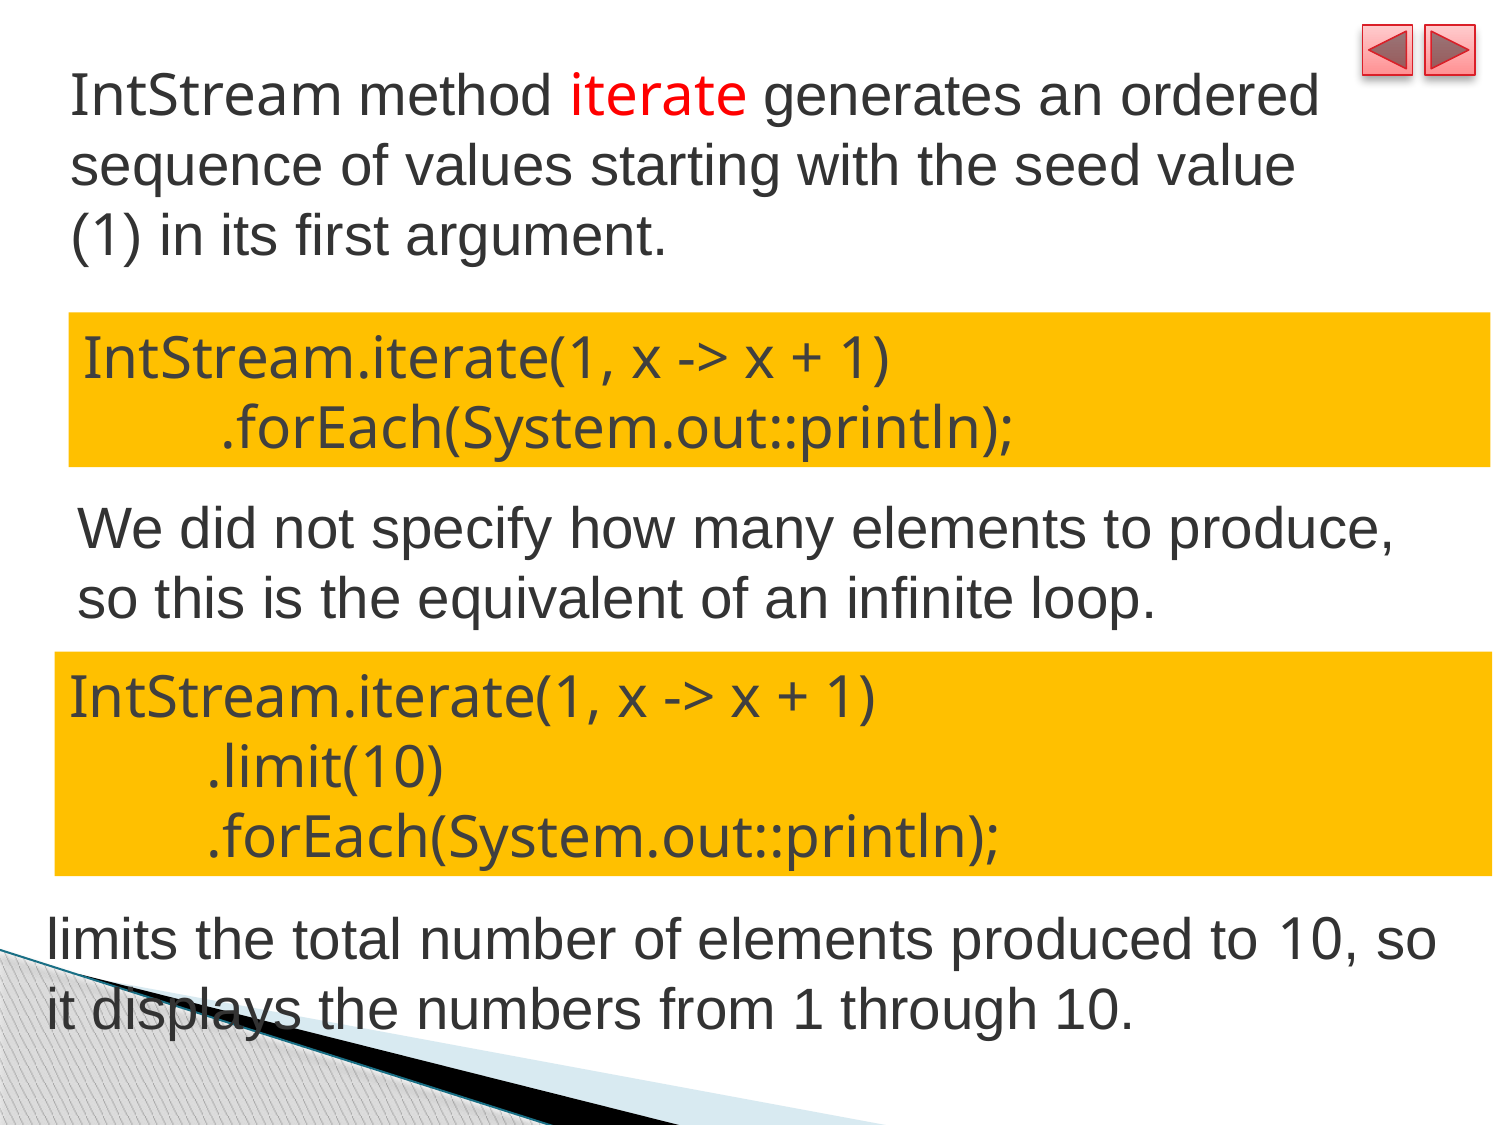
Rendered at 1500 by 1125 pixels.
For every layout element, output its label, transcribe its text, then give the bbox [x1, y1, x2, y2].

text_box IntStream method iterate generates an ordered sequence of values starting with the seed value (1) in its first argument. [55, 49, 1375, 275]
text_box IntStream.iterate(1, x -> x + 1) .forEach(System.out::println); [68, 312, 1491, 468]
text_box IntStream.iterate(1, x -> x + 1) .limit(10) .forEach(System.out::println); [54, 651, 1493, 877]
text_box We did not specify how many elements to produce, so this is the equivalent of an infinite loop. [62, 482, 1447, 638]
text_box limits the total number of elements produced to 10, so it displays the numbers from 1 through 10. [31, 893, 1491, 1049]
